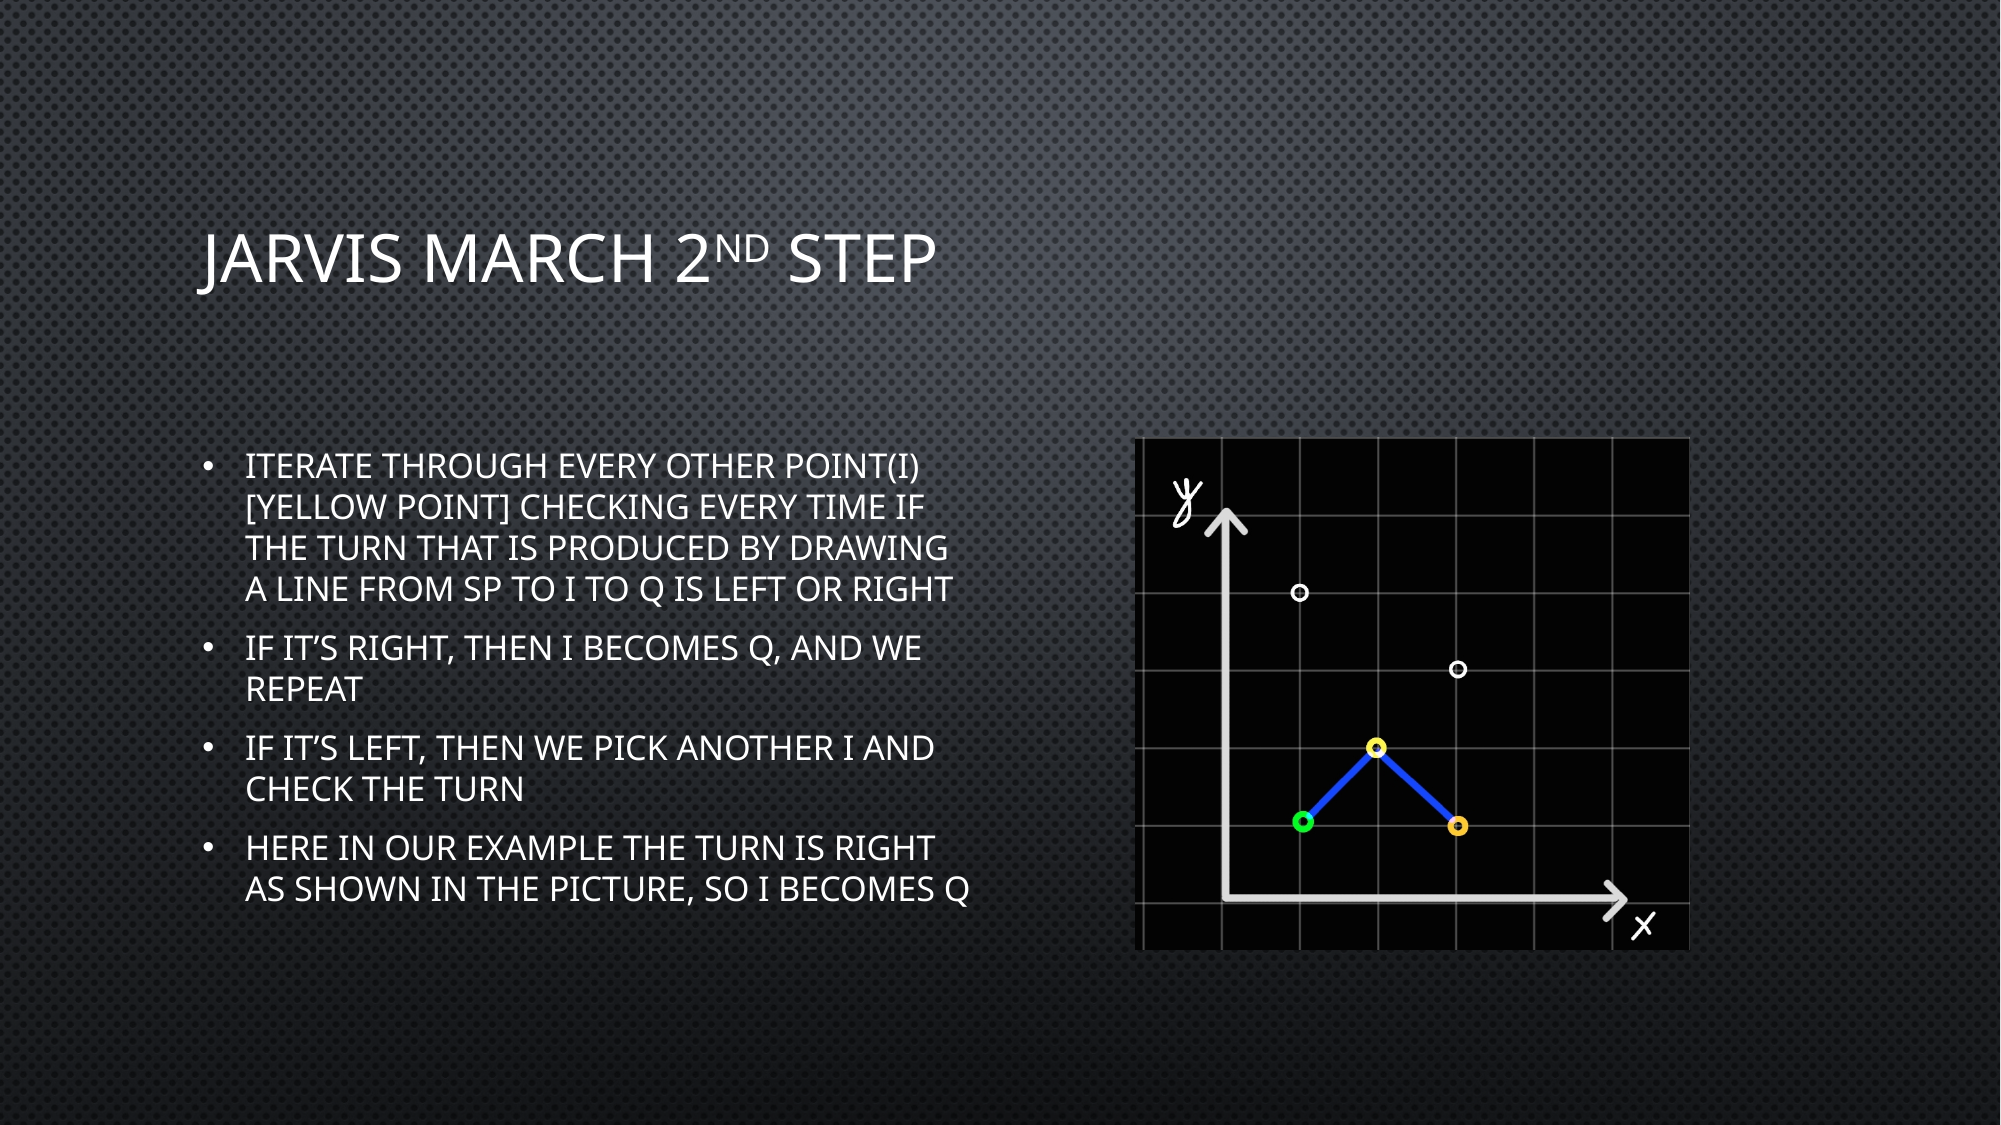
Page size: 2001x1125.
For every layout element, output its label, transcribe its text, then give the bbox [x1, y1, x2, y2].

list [1134, 437, 1690, 951]
title Jarvis March 2nd step [187, 99, 1813, 413]
list Iterate through every other point(i)[yellow point] checking every time if the turn that is produced by drawing a line from sp to I to q is left or right If it’s right, then I becomes q, and we repeat If it’s left, then we pick another I and check the turn Here in our example the turn is right as shown in the picture, so I becomes q [187, 437, 988, 950]
